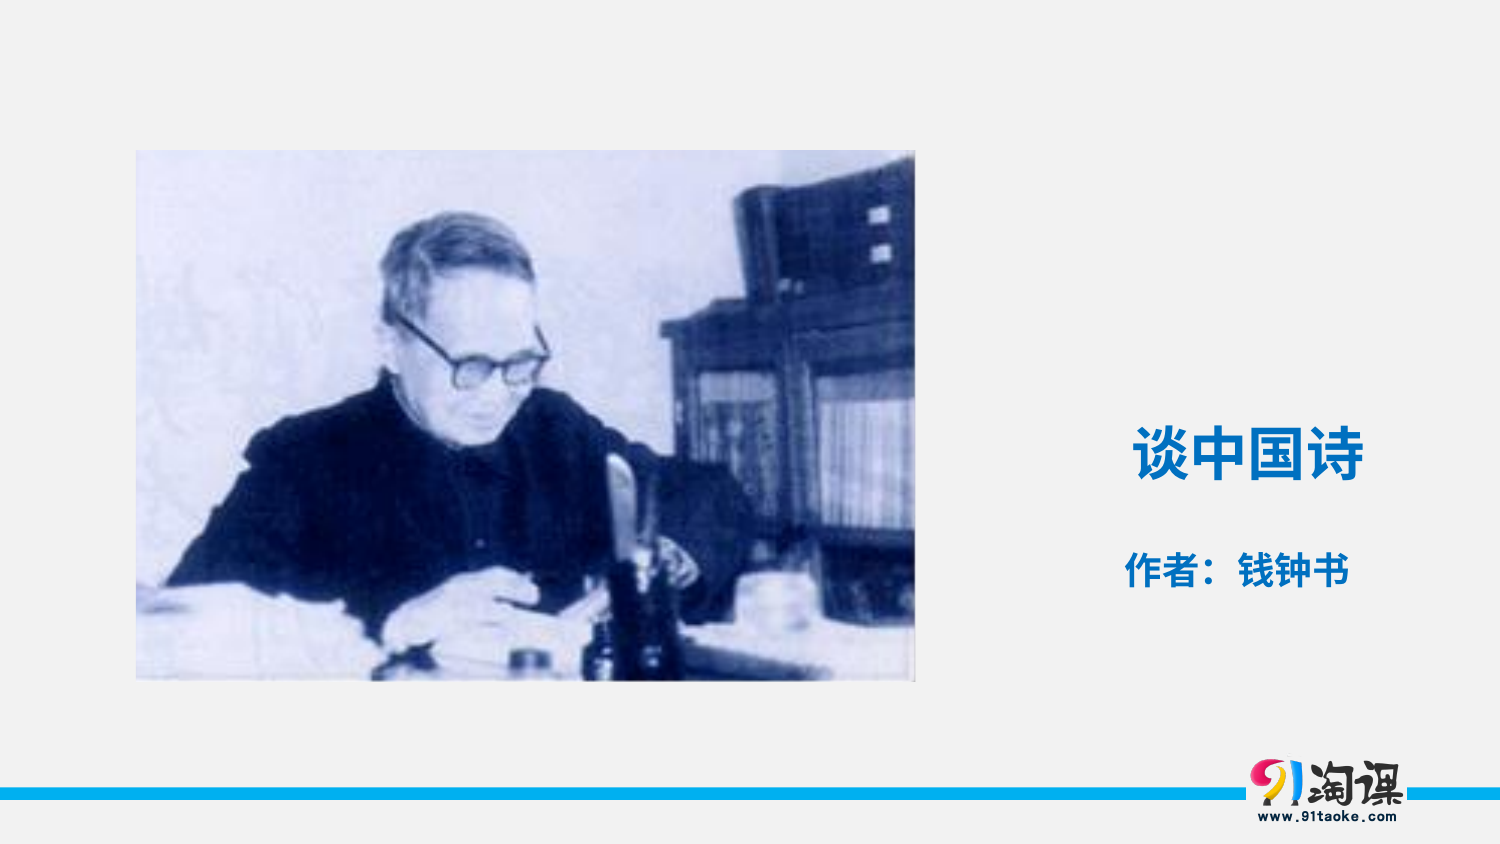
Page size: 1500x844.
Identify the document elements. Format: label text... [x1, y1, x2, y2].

picture [1245, 750, 1408, 832]
list 谈中国诗 [920, 410, 1380, 517]
picture [135, 149, 916, 682]
list 作者：钱钟书 [1033, 540, 1365, 599]
